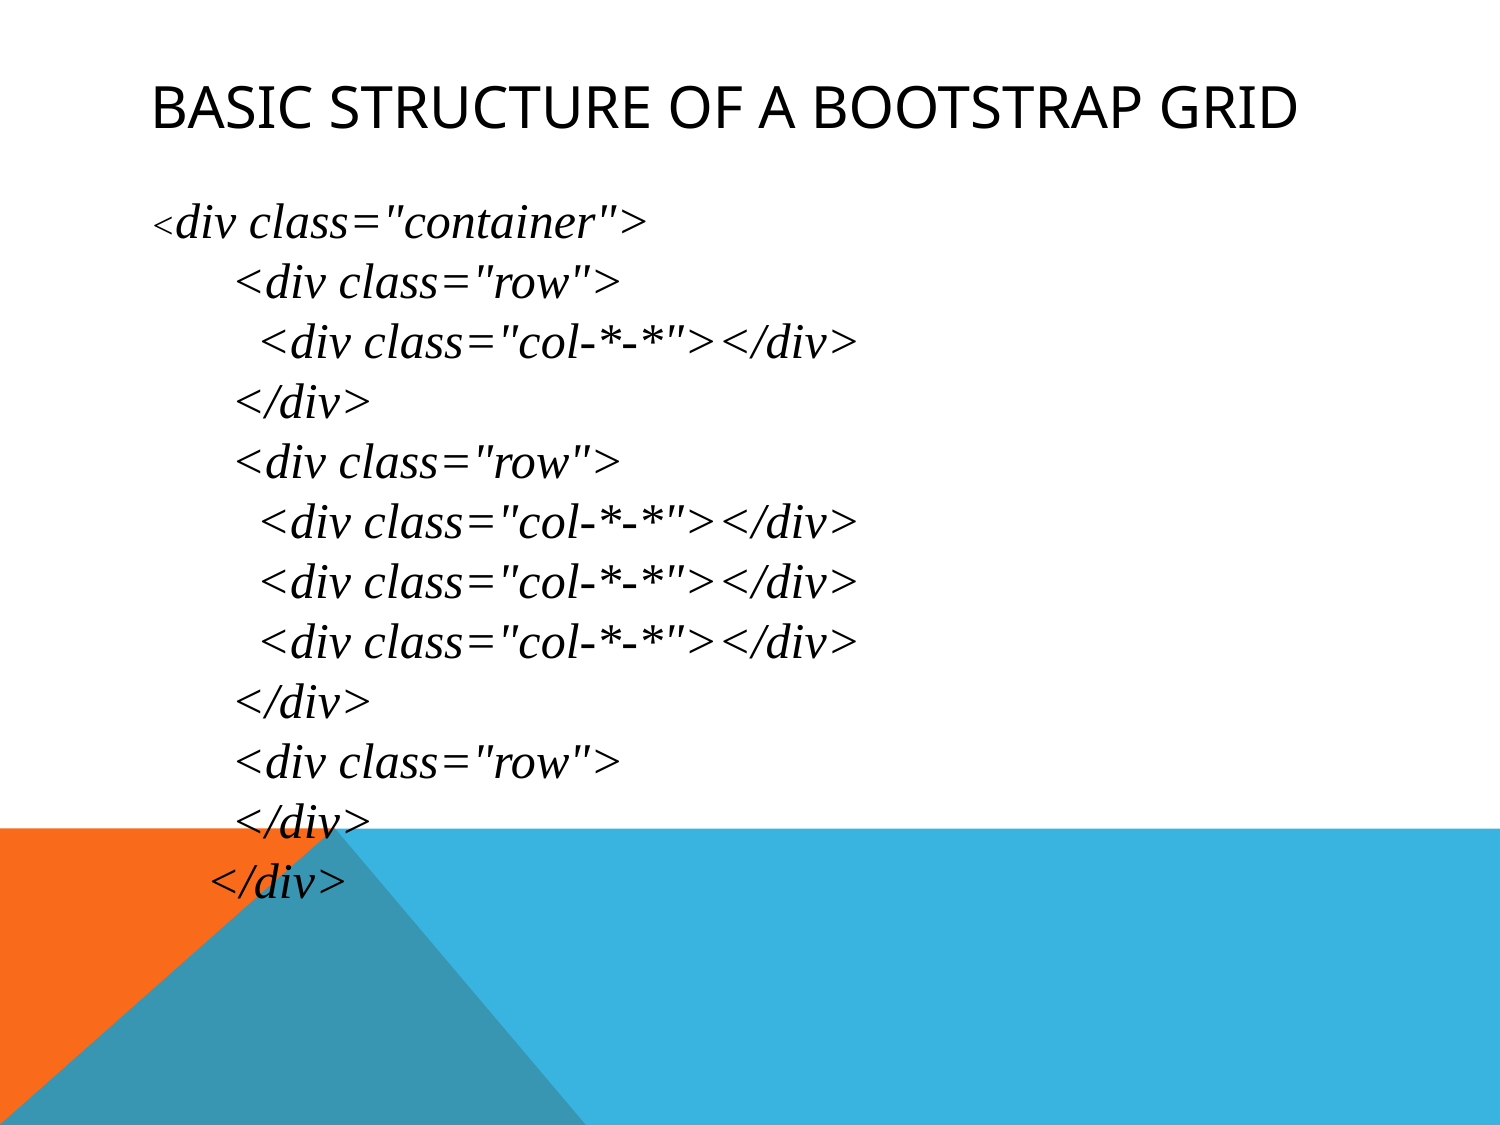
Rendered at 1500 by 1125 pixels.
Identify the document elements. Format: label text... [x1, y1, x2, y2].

list <div class="container"> <div class="row"> <div class="col-*-*"></div> </div> <div class="row"> <div class="col-*-*"></div> <div class="col-*-*"></div> <div class="col-*-*"></div> </div> <div class="row"> </div> </div> [135, 180, 1369, 768]
title Basic Structure of a Bootstrap Grid [135, 60, 1369, 150]
